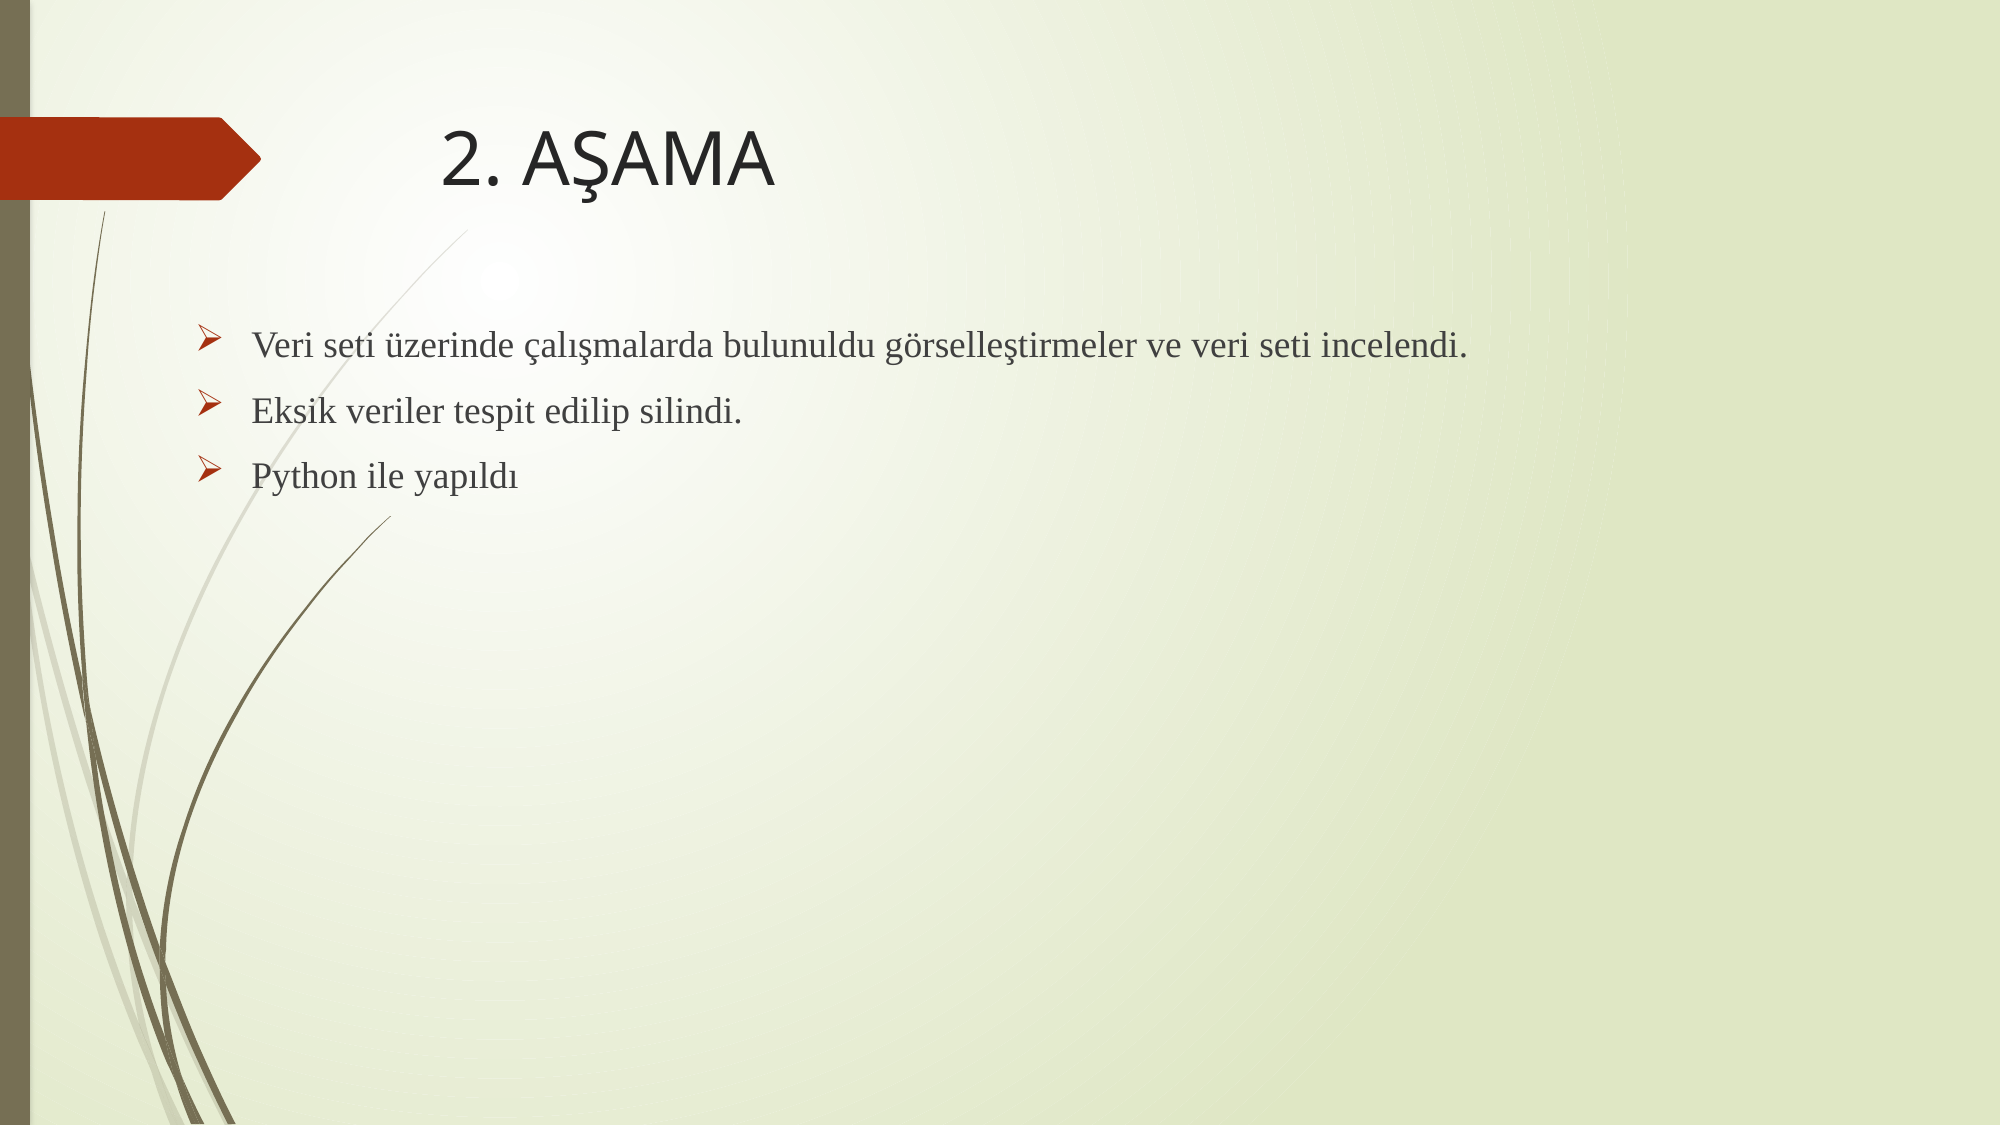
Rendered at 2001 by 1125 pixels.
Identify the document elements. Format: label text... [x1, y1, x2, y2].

list Veri seti üzerinde çalışmalarda bulunuldu görselleştirmeler ve veri seti incelendi. Eksik veriler tespit edilip silindi. Python ile yapıldı [180, 312, 1830, 582]
title 2. AŞAMA [425, 102, 1888, 313]
